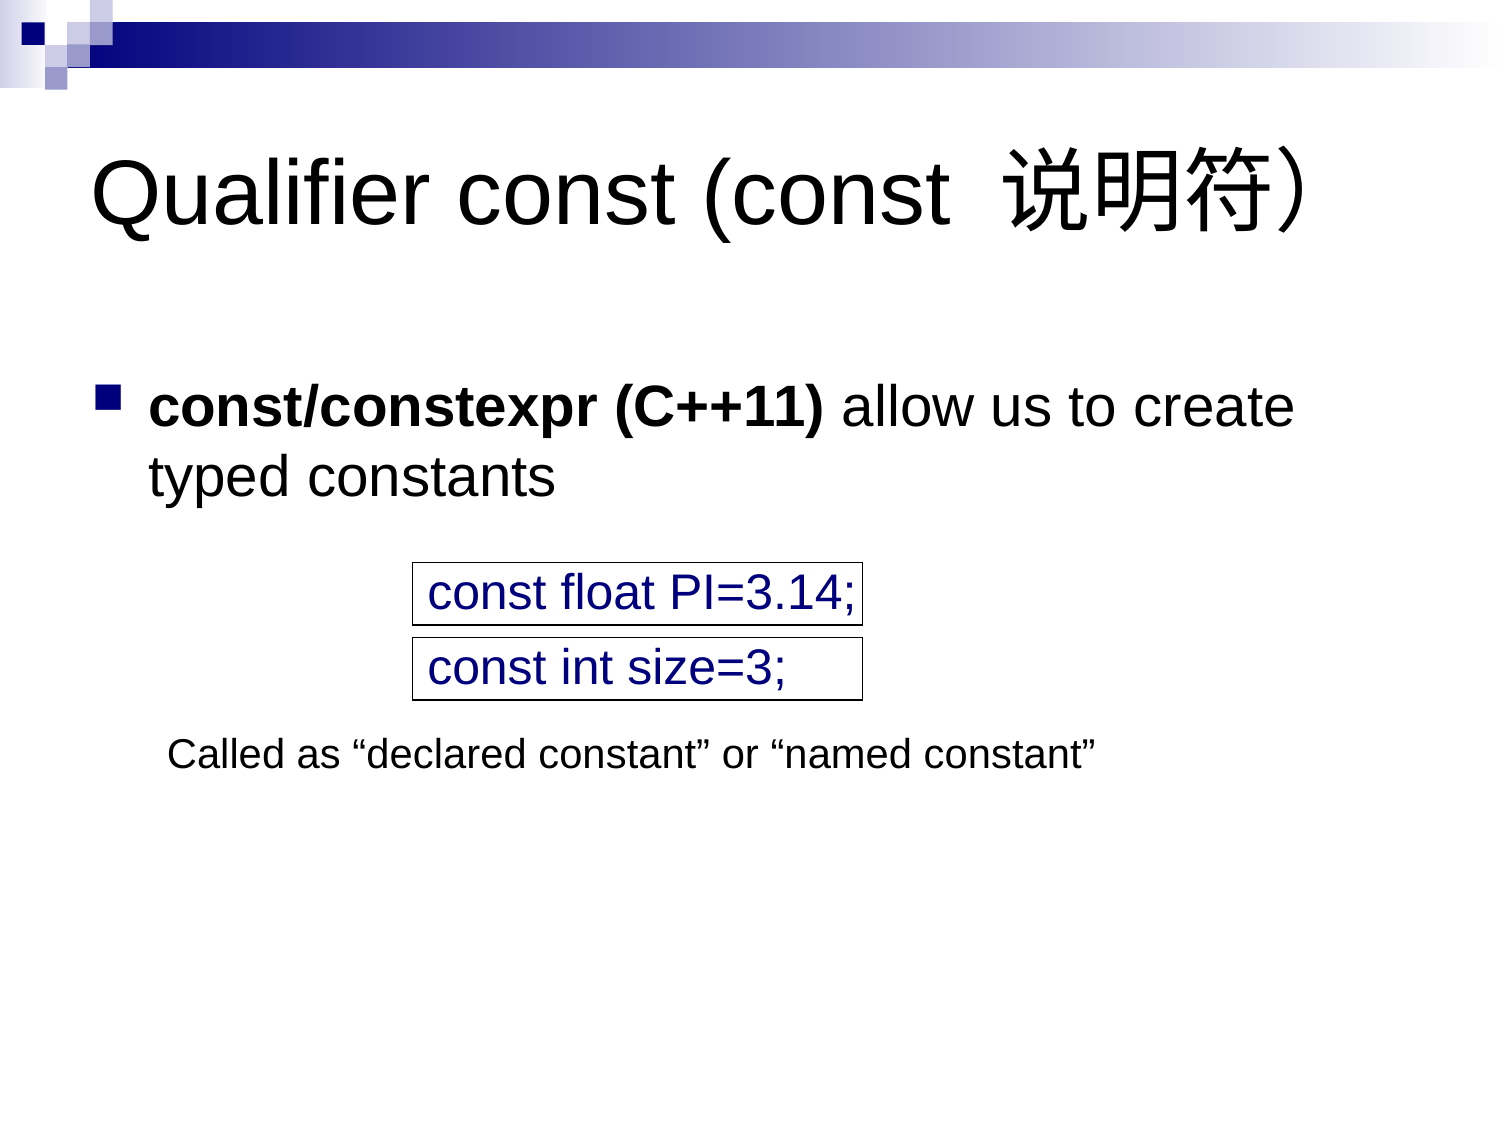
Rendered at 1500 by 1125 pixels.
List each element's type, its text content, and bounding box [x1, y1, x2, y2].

title Qualifier const (const 说明符） [74, 74, 1426, 301]
text_box const float PI=3.14; [412, 562, 863, 625]
text_box const int size=3; [412, 637, 863, 700]
list const/constexpr (C++11) allow us to create typed constants Called as “declared constant” or “named constant” [76, 278, 1428, 1003]
